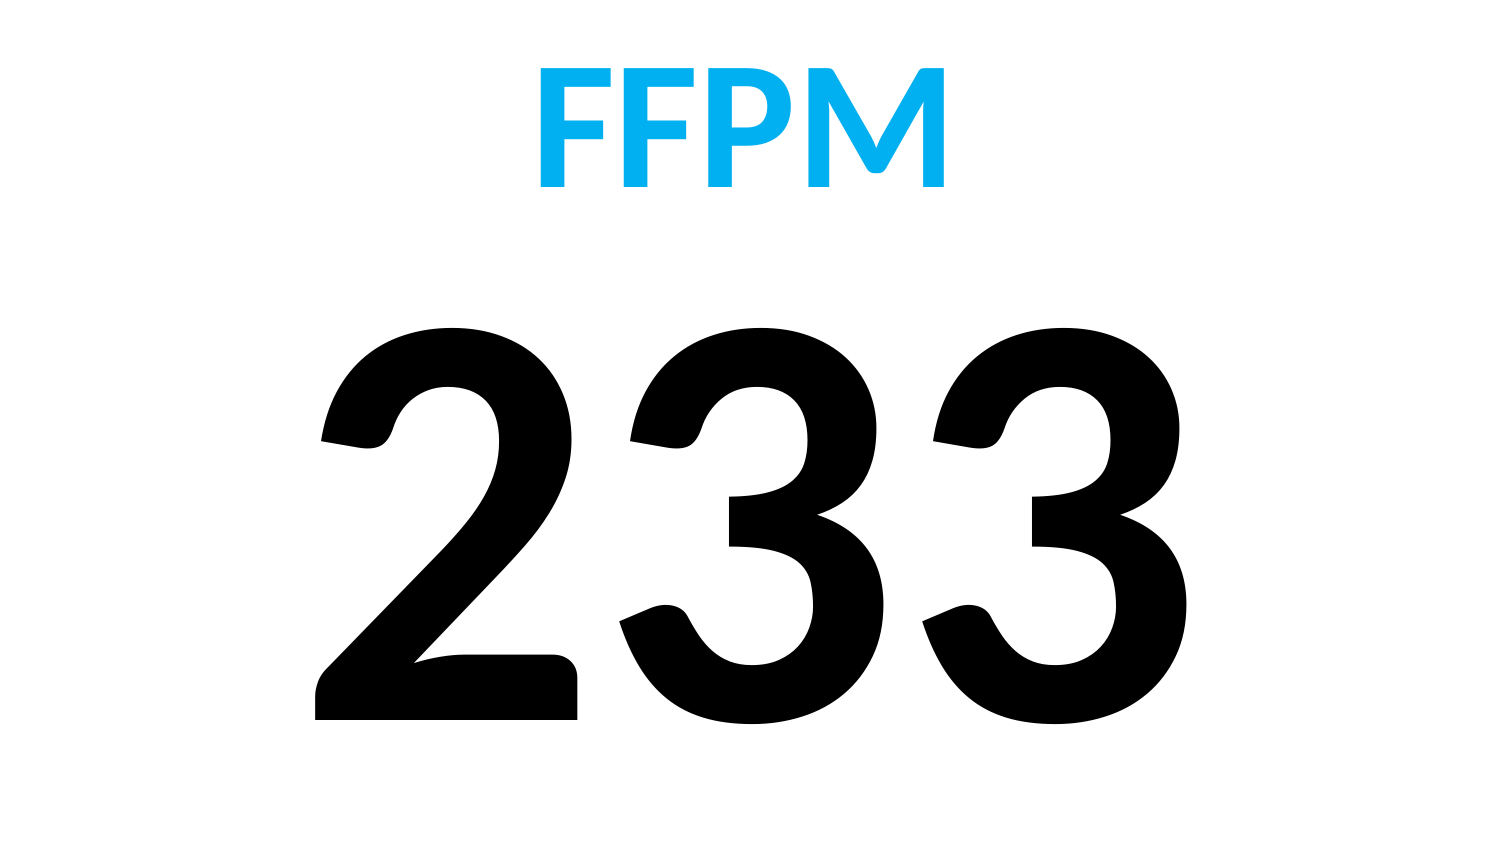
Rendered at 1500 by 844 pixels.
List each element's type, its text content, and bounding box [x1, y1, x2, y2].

text_box FFPM [0, 0, 1494, 232]
text_box 233 [0, 114, 1500, 844]
